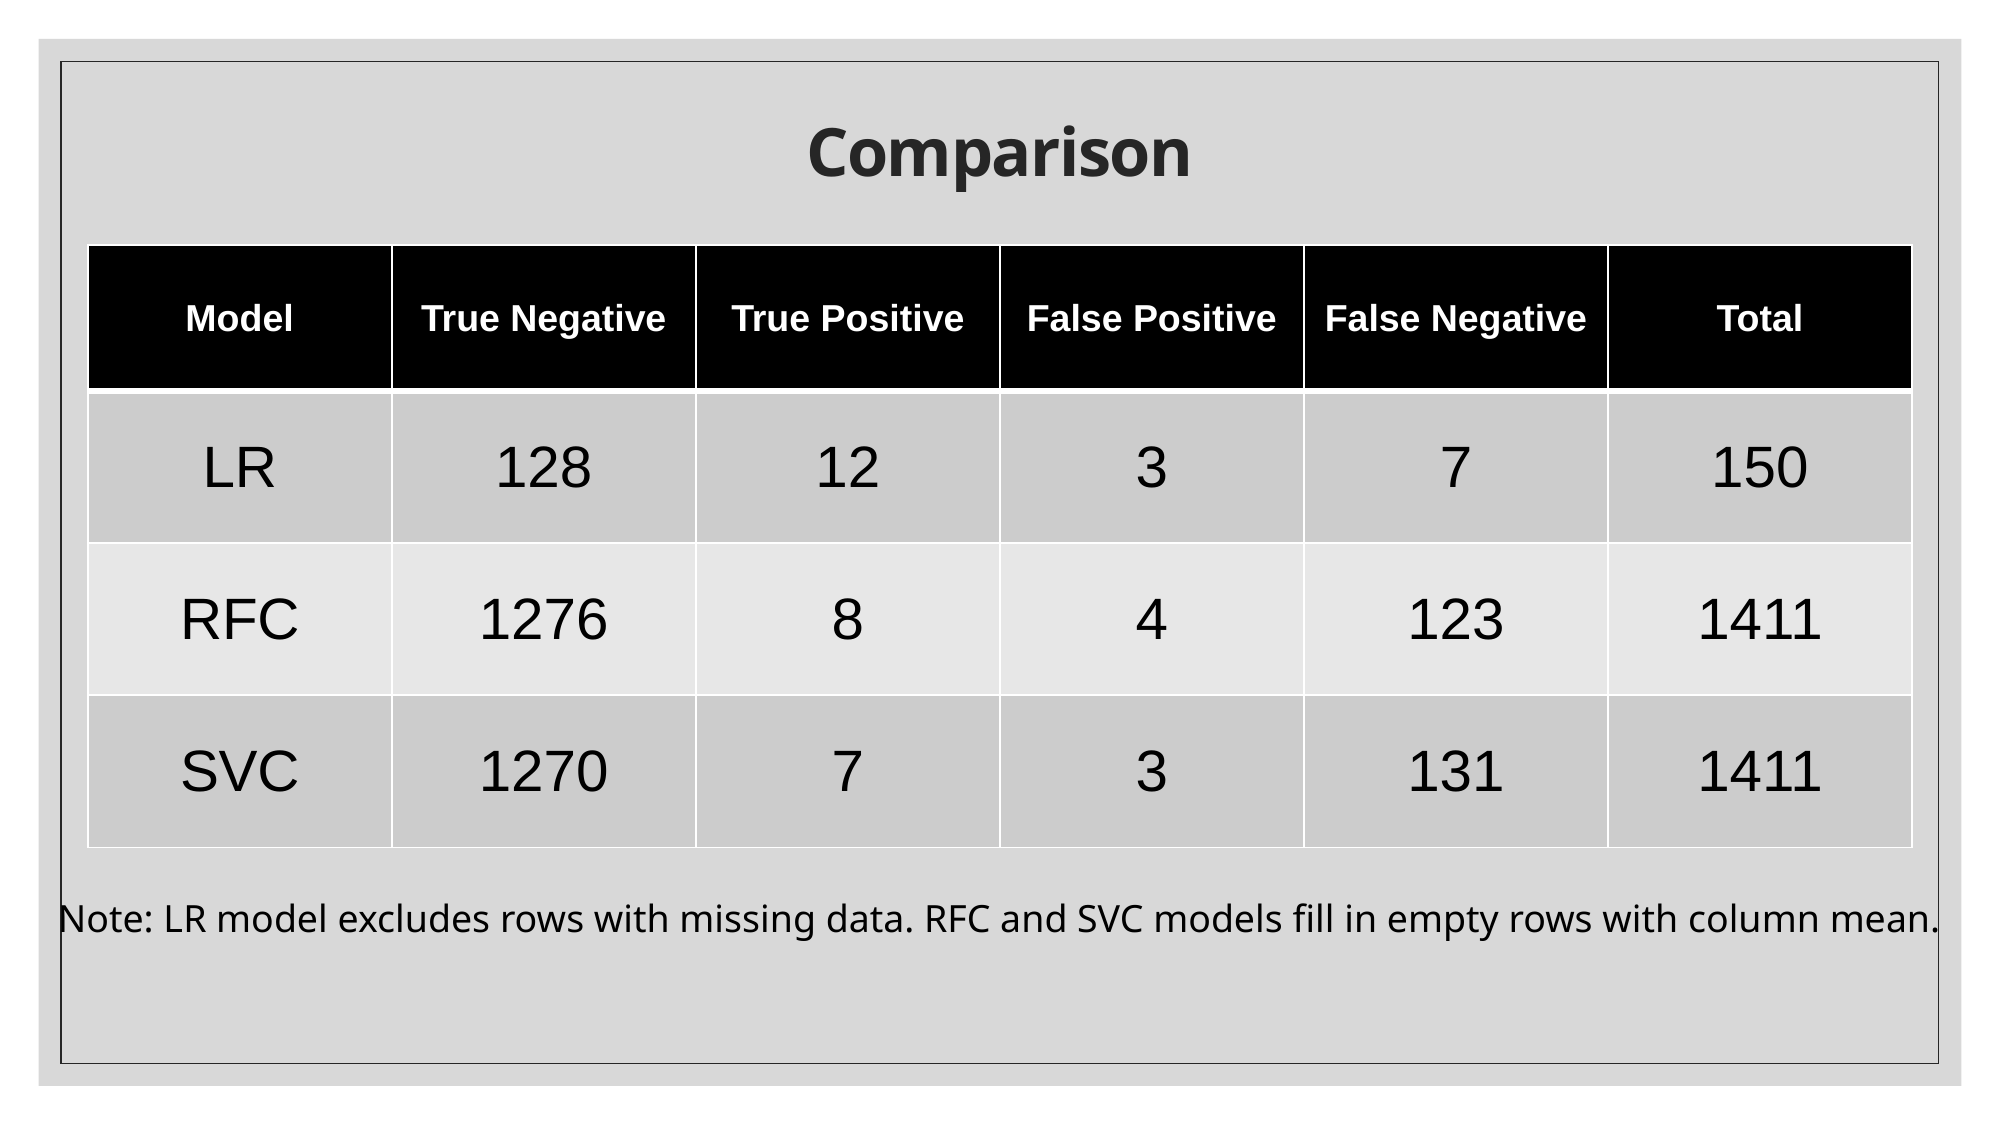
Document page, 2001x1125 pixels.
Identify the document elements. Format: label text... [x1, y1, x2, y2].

text_box Note: LR model excludes rows with missing data. RFC and SVC models fill in empty rows with column mean. [43, 887, 1957, 947]
table_header True Positive [697, 246, 999, 388]
table_cell 150 [1609, 394, 1911, 542]
table_cell 3 [1001, 394, 1303, 542]
title Comparison [174, 105, 1825, 206]
table_header False Positive [1001, 246, 1303, 388]
table_cell 1411 [1609, 544, 1911, 694]
table_cell 4 [1001, 544, 1303, 694]
table_cell 7 [697, 696, 999, 847]
table_header True Negative [393, 246, 695, 388]
table_cell 3 [1001, 696, 1303, 847]
table_header False Negative [1305, 246, 1607, 388]
table_cell 1270 [393, 696, 695, 847]
table_cell 7 [1305, 394, 1607, 542]
table_cell 128 [393, 394, 695, 542]
table_cell LR [89, 394, 391, 542]
table_cell 8 [697, 544, 999, 694]
table_cell SVC [89, 696, 391, 847]
table_cell 123 [1305, 544, 1607, 694]
table_header Total [1609, 246, 1911, 388]
table_cell 1411 [1609, 696, 1911, 847]
table_cell 12 [697, 394, 999, 542]
table_cell 1276 [393, 544, 695, 694]
table_cell RFC [89, 544, 391, 694]
table_cell 131 [1305, 696, 1607, 847]
table_header Model [89, 246, 391, 388]
